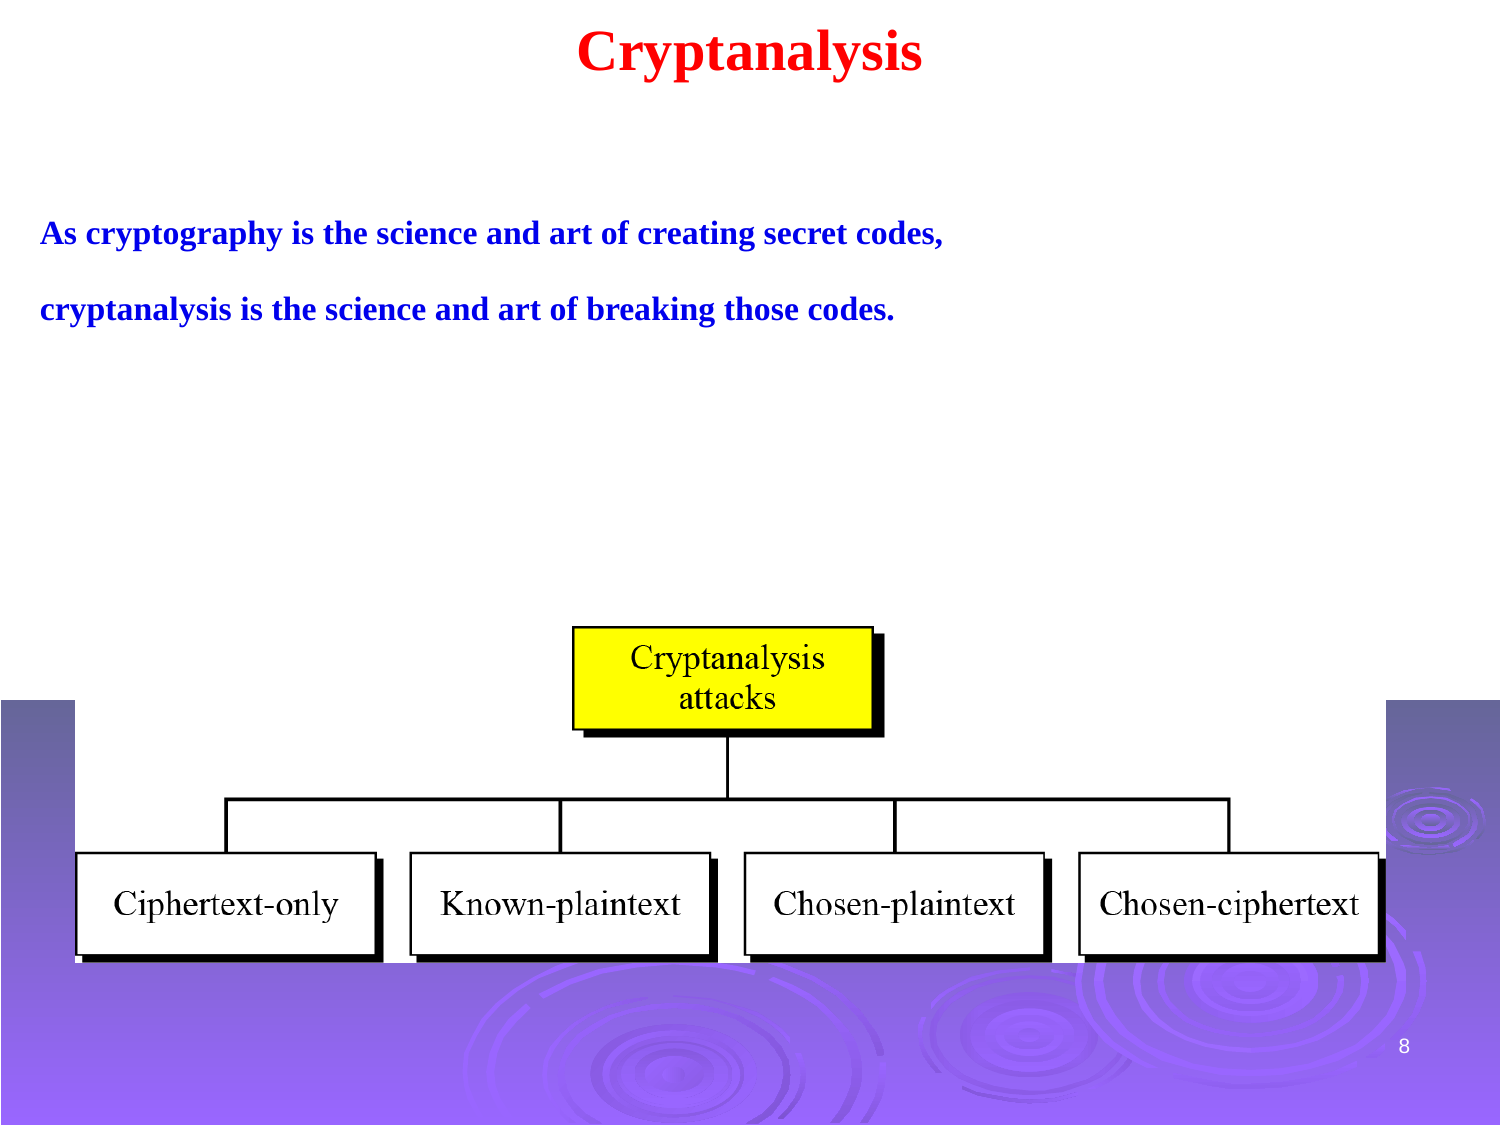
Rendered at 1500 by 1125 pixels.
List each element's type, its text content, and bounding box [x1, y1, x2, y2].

text_box Cryptanalysis [0, 0, 1500, 95]
text_box As cryptography is the science and art of creating secret codes, cryptanalysis is the science and art of breaking those codes. [24, 168, 1475, 410]
picture [74, 626, 1386, 963]
slide_number 8 [1074, 1024, 1426, 1101]
